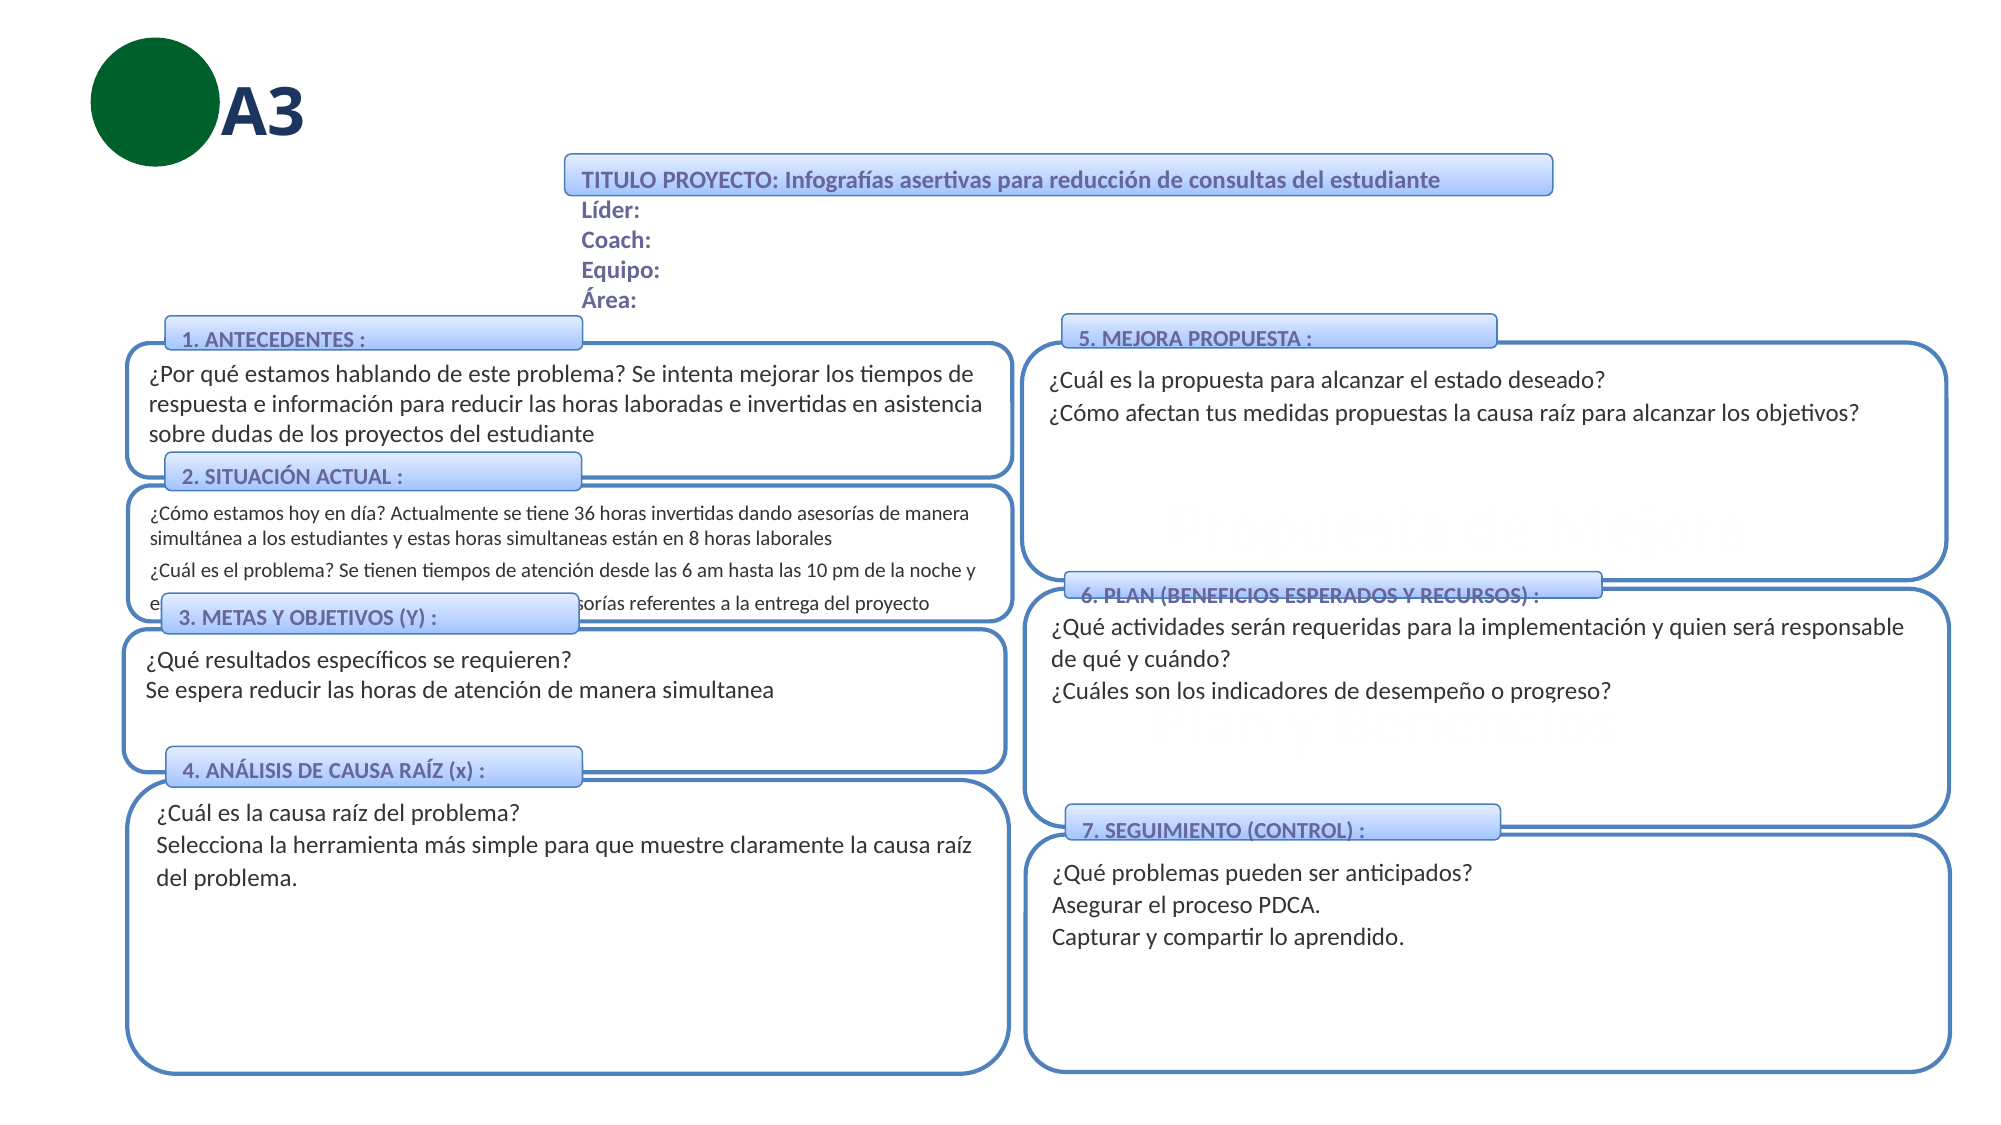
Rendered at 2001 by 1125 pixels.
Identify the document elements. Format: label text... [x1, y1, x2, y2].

text_box [90, 37, 219, 157]
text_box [123, 153, 1951, 1075]
title A3 [219, 12, 1861, 152]
